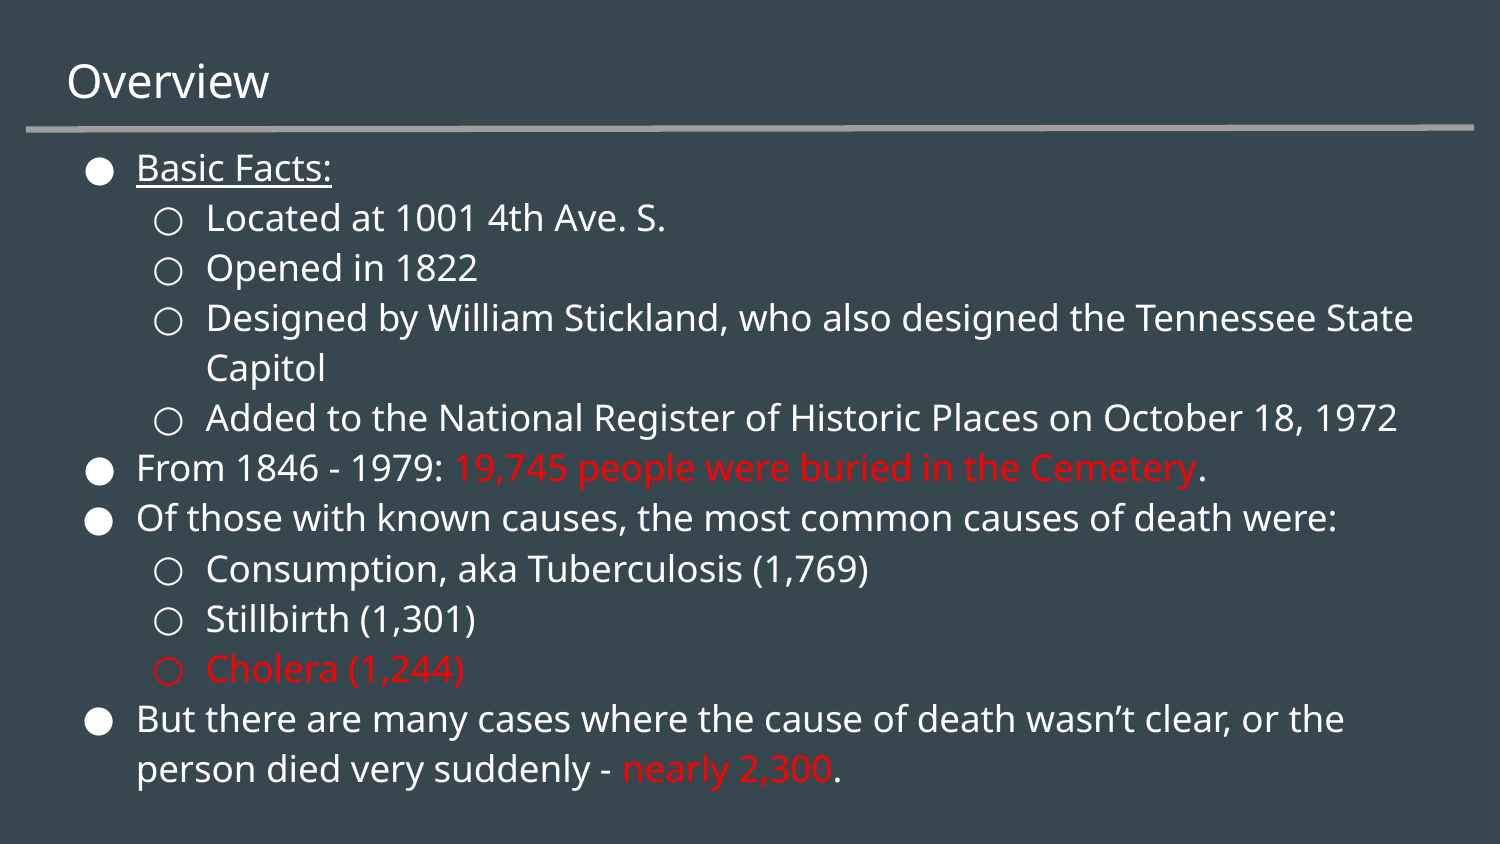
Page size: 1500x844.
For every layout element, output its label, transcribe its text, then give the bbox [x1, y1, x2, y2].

title Overview [51, 33, 1449, 125]
list Basic Facts: Located at 1001 4th Ave. S. Opened in 1822 Designed by William Stickland, who also designed the Tennessee State Capitol Added to the National Register of Historic Places on October 18, 1972 From 1846 - 1979: 19,745 people were buried in the Cemetery. Of those with known causes, the most common causes of death were: Consumption, aka Tuberculosis (1,769) Stillbirth (1,301) Cholera (1,244) But there are many cases where the cause of death wasn’t clear, or the person died very suddenly - nearly 2,300. [51, 138, 1449, 819]
